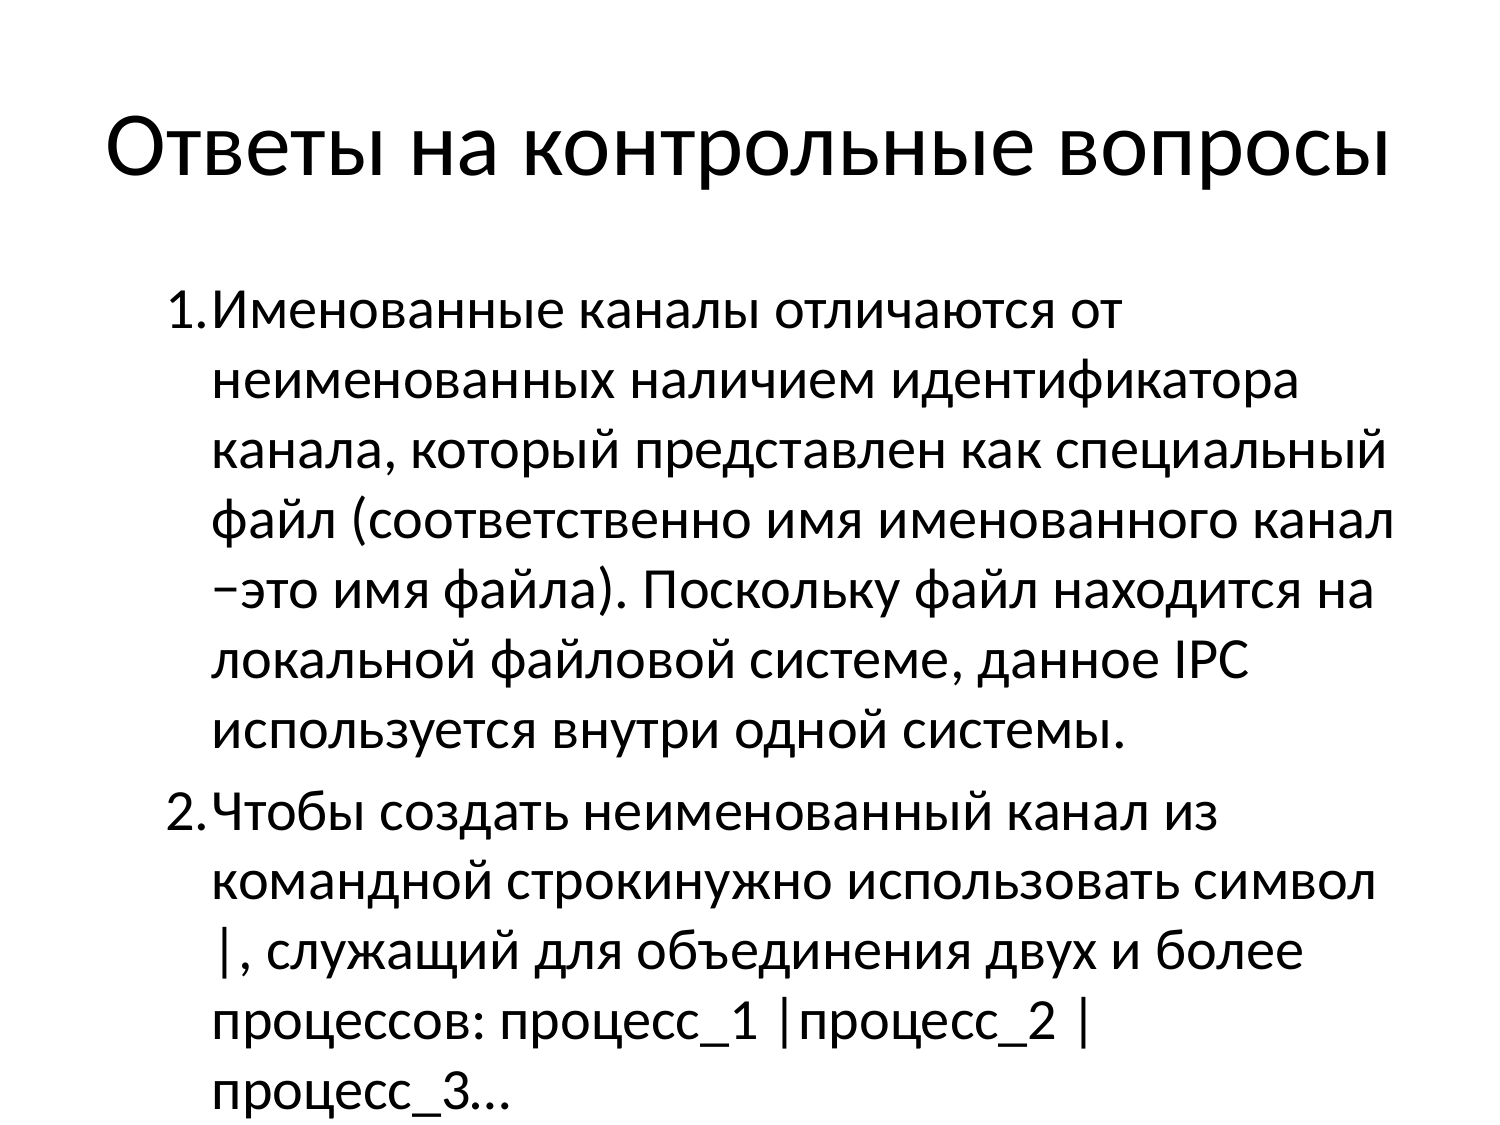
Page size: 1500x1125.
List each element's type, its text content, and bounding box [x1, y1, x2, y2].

title Ответы на контрольные вопросы [75, 45, 1425, 233]
list Именованные каналы отличаются от неименованных наличием идентификатора канала, который представлен как специальный файл (соответственно имя именованного канал −это имя файла). Поскольку файл находится на локальной файловой системе, данное IPC используется внутри одной системы. Чтобы создать неименованный канал из командной строкинужно использовать символ |, служащий для объединения двух и более процессов: процесс_1 |процесс_2 | процесс_3… Чтобы создать именованный канал из командной строкинужно использовать либо команду «mknod», либо команду «mkfifo». Неименованный канал является средством взаимодействия между связанными процессами −родительским и дочерним. Родительский процесс создает канал при помощи системного вызова: «int pipe(int fd[2]);». Массив из двух целых чисел является выходным параметром этого системного вызова. Если вызов выполнился нормально, то этот массив содержит два файловых дескриптора. fd[0] является дескриптором для чтения из канала, fd[1] −дескриптором для записи в канал. Когда процесс порождает другой процесс, дескрипторы родительского процесса наследуются дочерним процессом, и, таким образом, прокладывается трубопровод между двумя процессами. Естественно, что один из процессов использует канал только для чтения, а другой −только для записи. Поэтому, если, например, через канал должны передаваться данные из родительского процесса в дочерний, родительский процесс сразу после запуска дочернего процесса закрывает дескриптор канал для чтения, а дочерний процесс закрывает дескриптор для записи. Если нужен двунаправленный обмен данными между процессами, то родительский процесс создает два канала, один из которых используется для передачи данных в одну сторону, а другой −в другую. Файлы именованных каналов создаются функцией mkfifo() или функцией mknod: 1. «intmkfifo(constcharpathname, mode_tmode);», где первый параметр − путь, где будет располагаться FIFO (имя файла, идентифицирующего канал), второй параметр определяет режим работы с FIFO (маска прав доступа к файлу), 2. «mknod (namefile, IFIFO | 0666, 0)», где namefile −имя канала, 0666 −к каналу разрешен доступ на запись и на чтение любому запросившему процессу), 3. «int mknod(const char pathname, mode_t mode, dev_t dev);».Функцияmkfifo() создает канал и файл соответствующего типа. Если указанный файл канал уже существует, mkfifo() возвращает -1. После создания файл канал процессы, участвующие в обмене данными, должны открыть этот файл либо для записи, любо для чтения. При чтении меньшего числ байтов, чем находится в канале или FIFO, возвращается требуемое число байтов, остаток сохраняется для последующих чтений.При чтении большего числ байтов, чем находится в канале или FIFO, возвращается доступное число байтов. Процесс, читающий из канала, должен соответствующим образом обработать ситуацию, когда прочитано меньше, чем заказано. Запись числ байтов, меньшего емкости канал или FIFO, гарантированно атомарно. Это означает, что в случае, когда несколько процессов одновременнозаписывают в канал, порции данных от этих процессов не перемешиваются.При записи большего числ байтов, чем это позволяет канал или FIFO, вызов write(2) блокируется до освобождения требуемого места. При этом атомарность операции не гарантируется. Если процесс пытается записать данные в канал, не открытый ни одним процессом на чтение, процессу генерируется сигнал SIGPIPE, а вызов write(2) возвращает 0 с установкой ошибки (errno=ERRPIPE) (если процесс не установил обработки сигнал SIGPIPE, производится обработка по умолчанию −процесс завершается). Количество процессов, которые могут параллельно присоединяться к любому концу канала, не ограничено. Однако если два или более процесса записывают в канал данные одновременно, каждый процесс за один раз может записать максимум PIPE BUF байтов данных. Предположим, процесс (назовем его А) пытается записать X байтов данных в канал, в котором имеется место для Y байтов данных. Если X больше, чем Y, только первые Y байтов данных записываются в канал, и процесс блокируется. Запускается другой процесс (например. В); в это время в канале появляется свободное пространство (благодаря третьему процессу, считывающему данные из канала). Процесс В записывает данные в канал. Затем, когда выполнение процесса А возобновляется, он записывает оставшиеся X-Y байтов данных в канал. В результате данные в канал записываются поочередно двумя процессами. Аналогичным образом, если два (или более) процесса одновременно попытаются прочитать данные из канала, может случиться так, что каждый из них прочитает только часть необходимых данных. Функция write записывает байты count из буфера buffer вфайл, связанный с handle. Операции write начинаются с текущей позиции указателя на файл (указатель ассоциирован с заданным файлом). Если файл открыт для добавления, операции выполняются в конец файла. После осуществления операций записи указатель нафайл(если он есть) увеличивается на количество действительно записанных байтов.Функция write возвращает число действительно записанныхбайтов. Возвращаемое значение должно быть положительным, но меньше числ count (например, когда размер для записи count байтоввыходит за пределы пространства на диске). Возвращаемое значение-1 указывает на ошибку; errno устанавливается в одно из следующихзначений:EACCES − файл открыт для чтения или закрыт длязаписи,EBADF− неверный handle-р файла,ENOSPC − на устройстве нет свободного места.Единица в вызове функции writeв программе server.cозначаетидентификатор (дескриптор потока) стандартного потока вывода. Прототип функции strerror: «char * strerror( int errornum );». Функция strerror интерпретирует номер ошибки, передаваемый в функцию в качестве аргумента −errornum, в понятное для человека текстовое сообщение (строку). Откуда берутся эти ошибки? Ошибки эти возникают при вызове функций стандартных Си-библиотек. То есть хорошим тоном программирования будет − использование этой функции в паре с другой, и если возникнет ошибка, то пользователь или программист поймет,как исправить ошибку, прочитав сообщение функции strerror. Возвращенный указатель ссылается на статическую строку с ошибкой, которая не должна быть изменена программой. Дальнейшие вызовы функции strerror перезапишут содержание этой строки. Интерпретированные сообщения об ошибках могут различаться, это зависит от платформы и компилятора. [75, 262, 1425, 1005]
